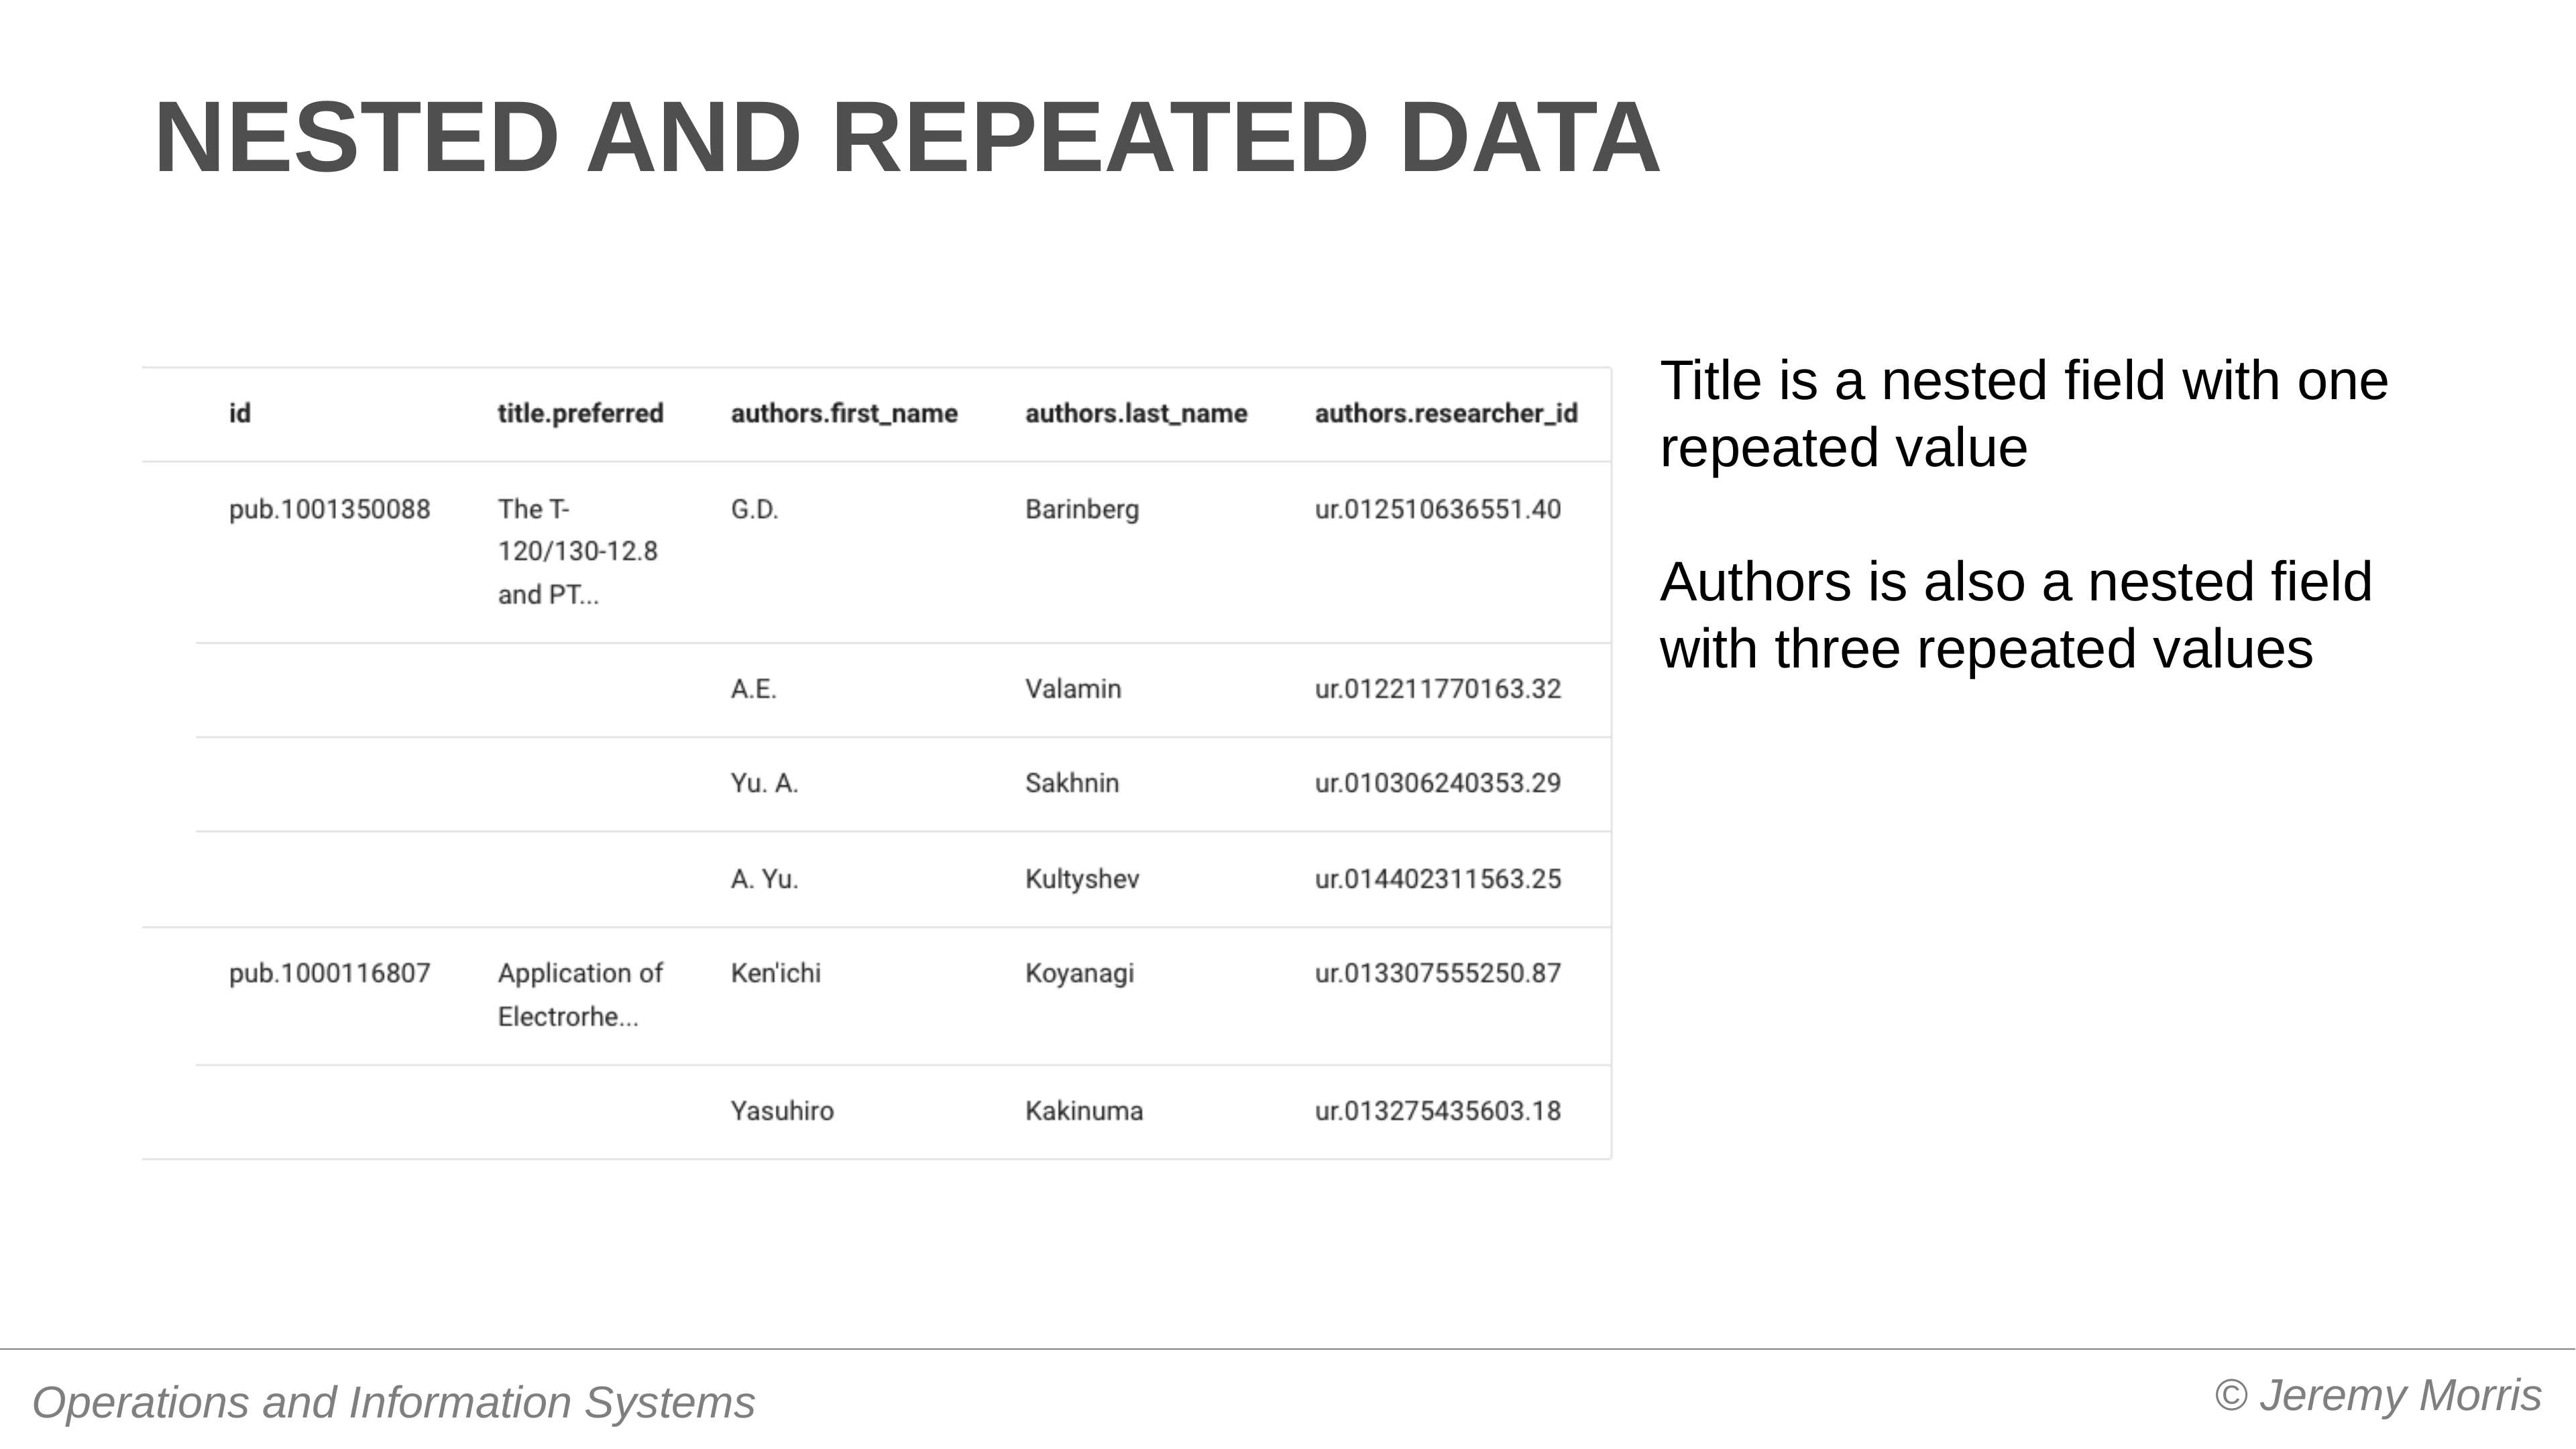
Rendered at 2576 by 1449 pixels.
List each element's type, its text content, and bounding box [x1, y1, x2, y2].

title Nested and repeated data [128, 53, 2447, 204]
text_box Title is a nested field with one repeated value Authors is also a nested field with three repeated values [1650, 338, 2447, 684]
picture [132, 355, 1627, 1175]
